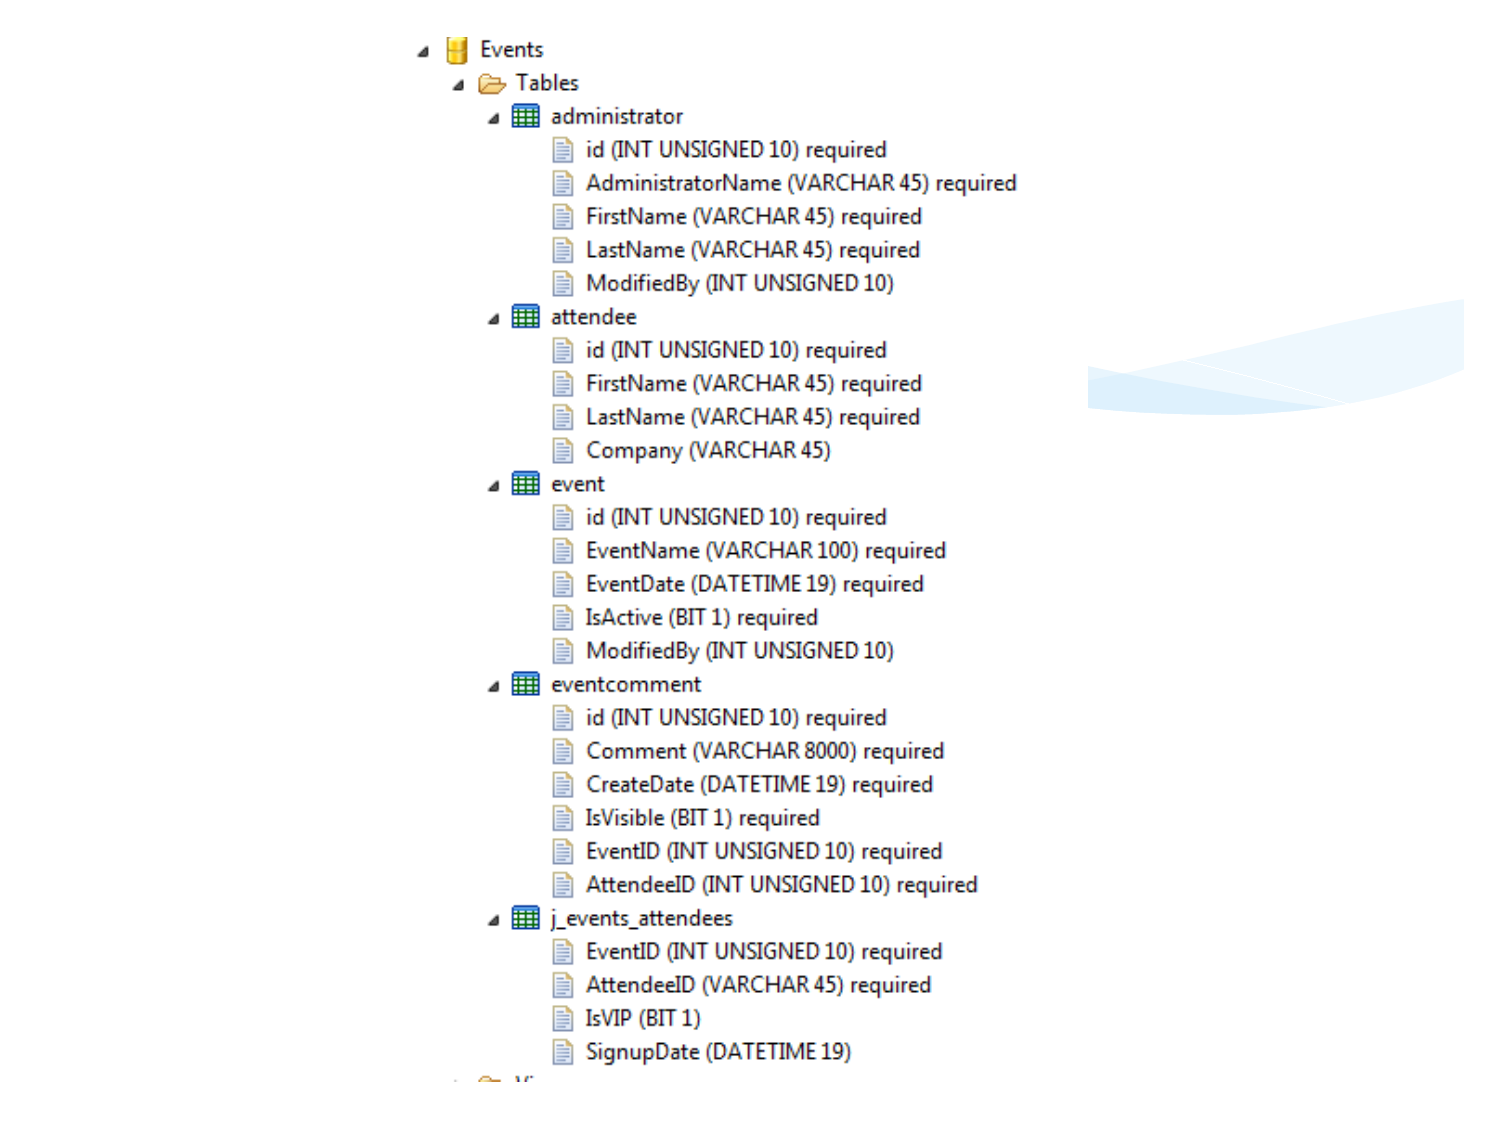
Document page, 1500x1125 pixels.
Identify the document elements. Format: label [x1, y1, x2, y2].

picture [412, 37, 1088, 1082]
